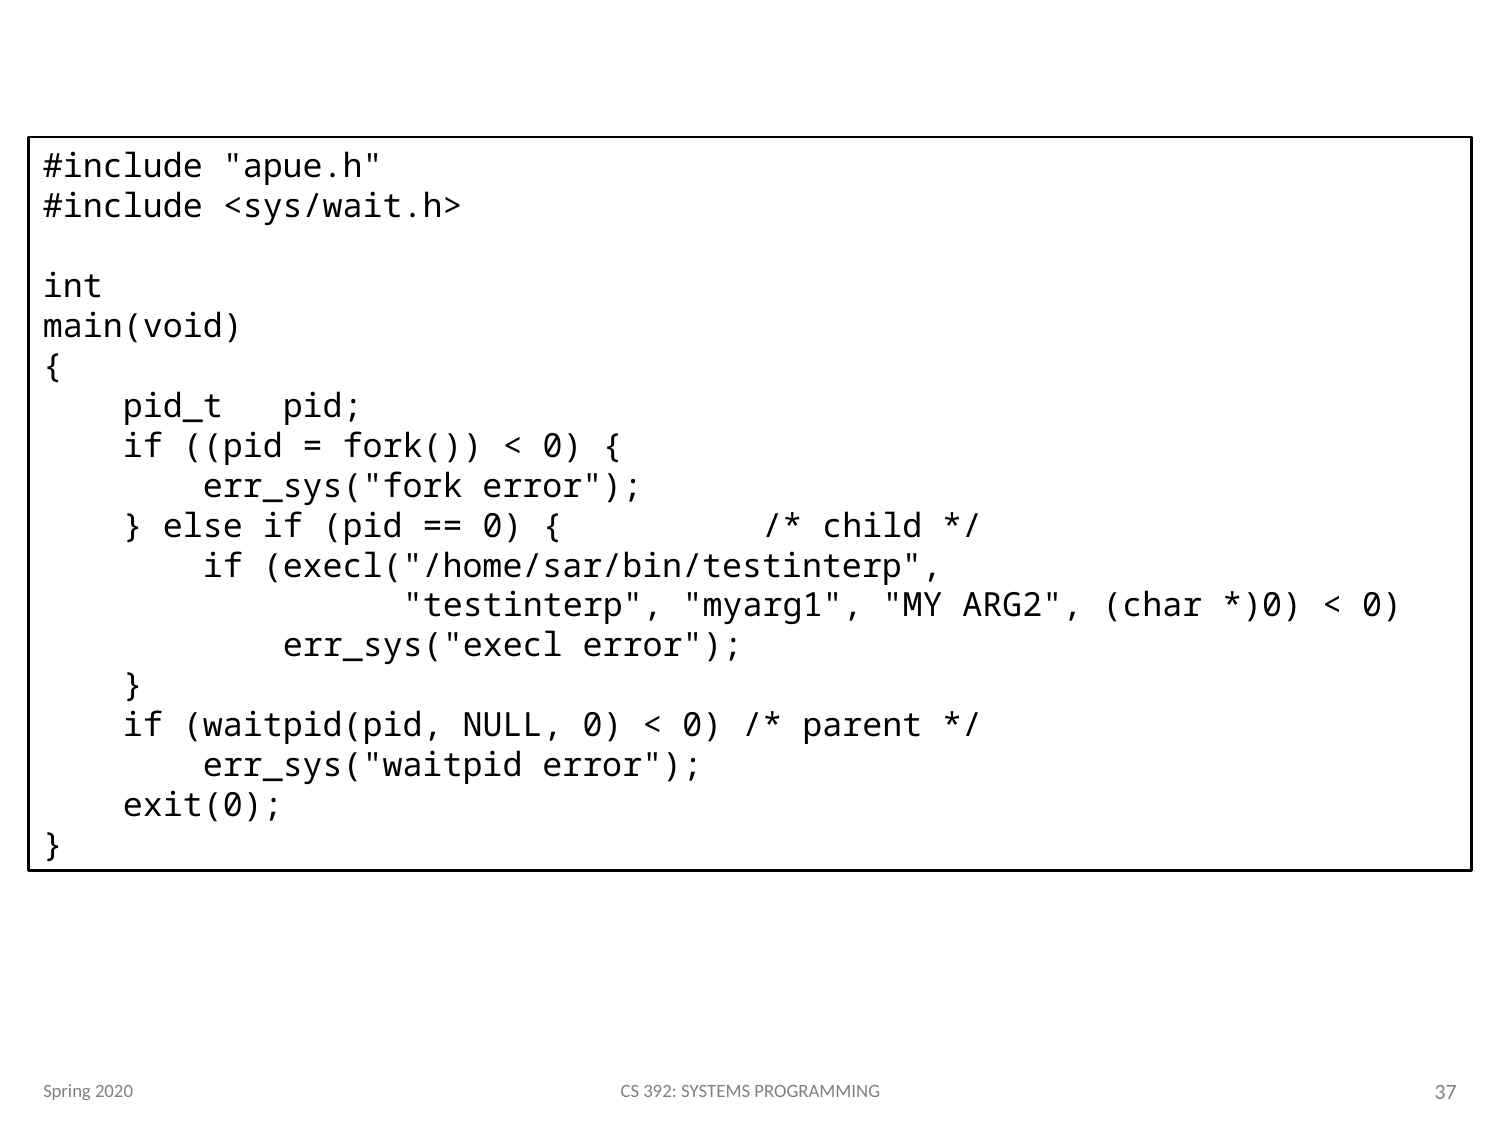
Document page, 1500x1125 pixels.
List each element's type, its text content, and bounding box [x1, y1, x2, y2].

text_box #include "apue.h" #include <sys/wait.h> int main(void) { pid_t pid; if ((pid = fork()) < 0) { err_sys("fork error"); } else if (pid == 0) { /* child */ if (execl("/home/sar/bin/testinterp", "testinterp", "myarg1", "MY ARG2", (char *)0) < 0) err_sys("execl error"); } if (waitpid(pid, NULL, 0) < 0) /* parent */ err_sys("waitpid error"); exit(0); } [28, 137, 1472, 871]
slide_number Spring 2020 [28, 1059, 333, 1120]
slide_number 37 [1310, 1060, 1472, 1121]
footer CS 392: Systems Programming [453, 1059, 1047, 1120]
